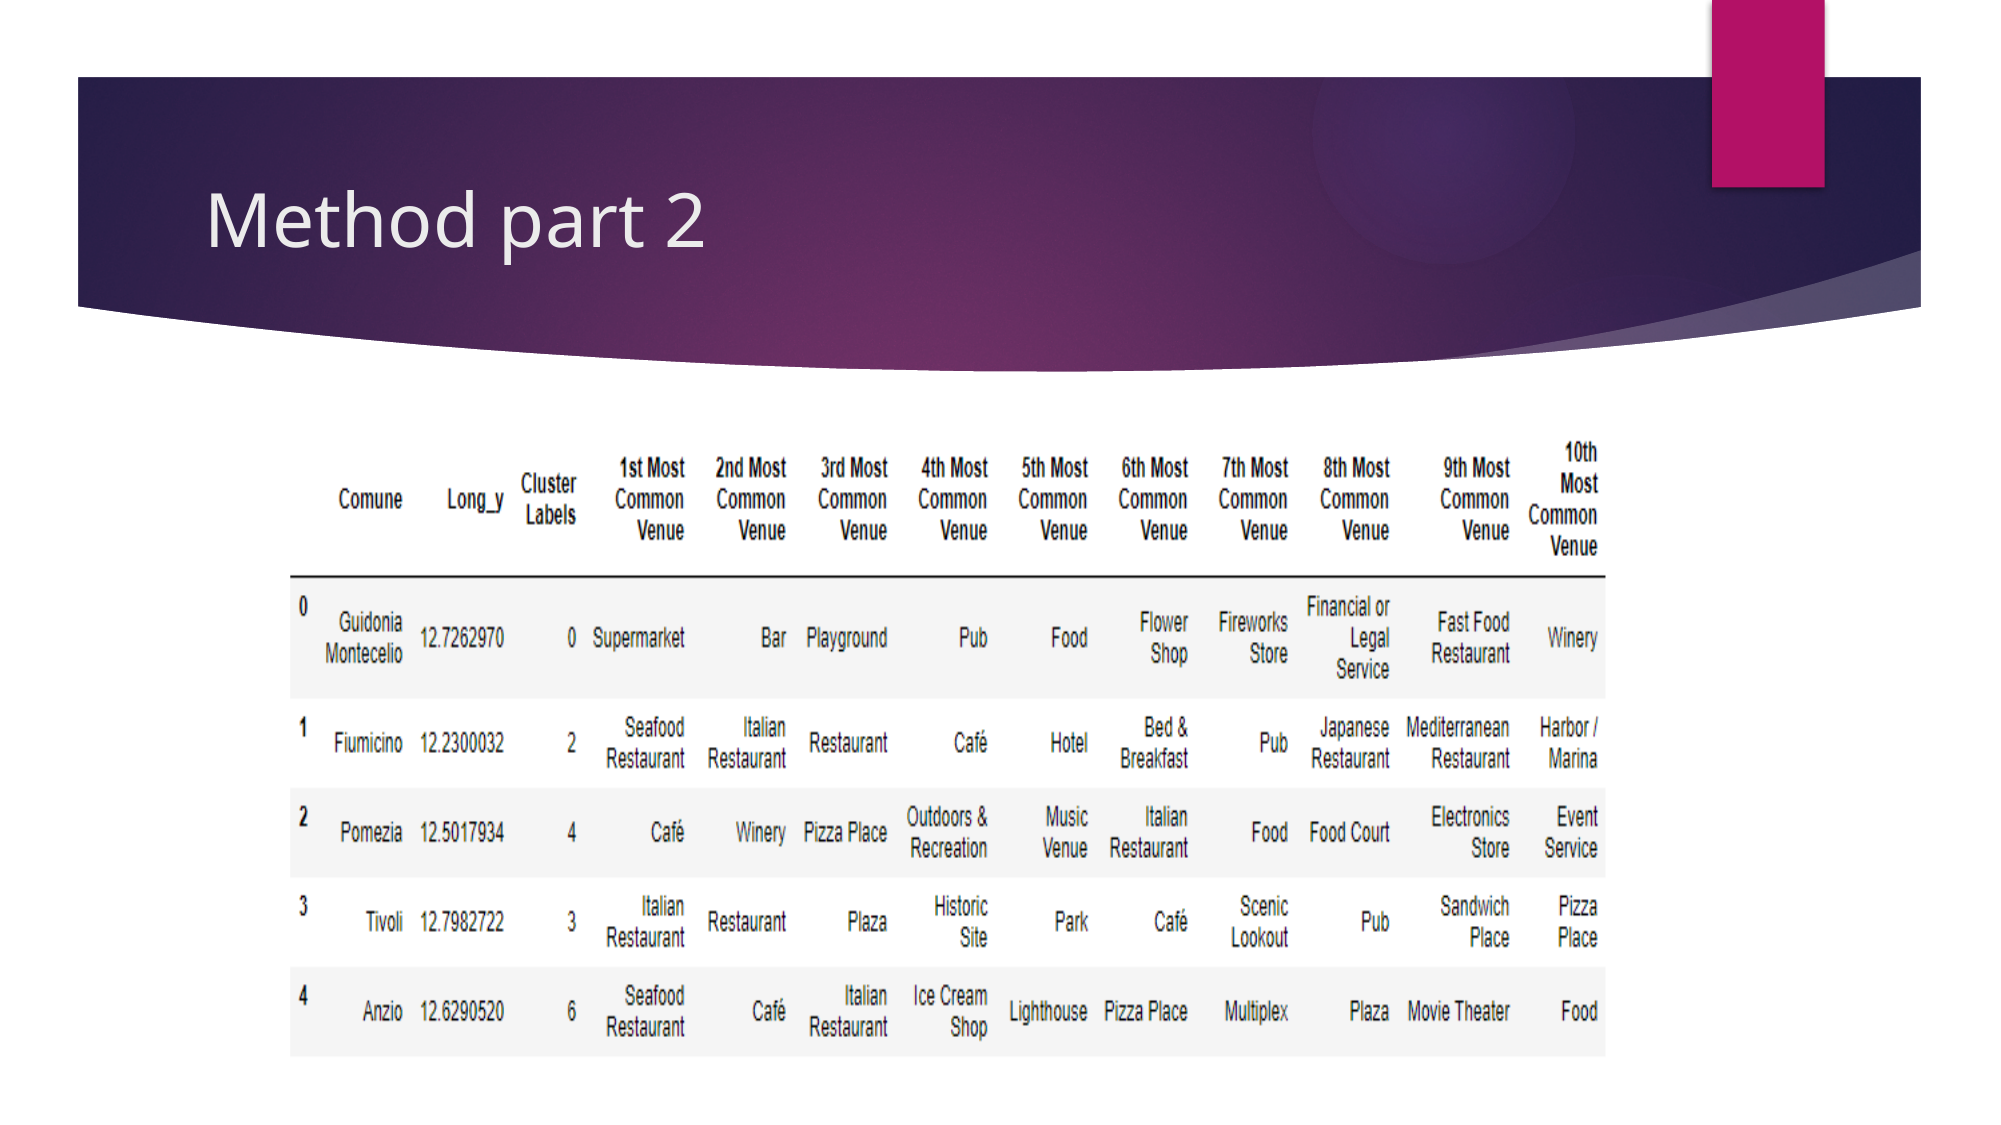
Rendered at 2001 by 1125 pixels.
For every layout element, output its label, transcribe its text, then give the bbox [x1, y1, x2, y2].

title Method part 2 [189, 159, 1627, 276]
picture [249, 433, 1627, 1066]
